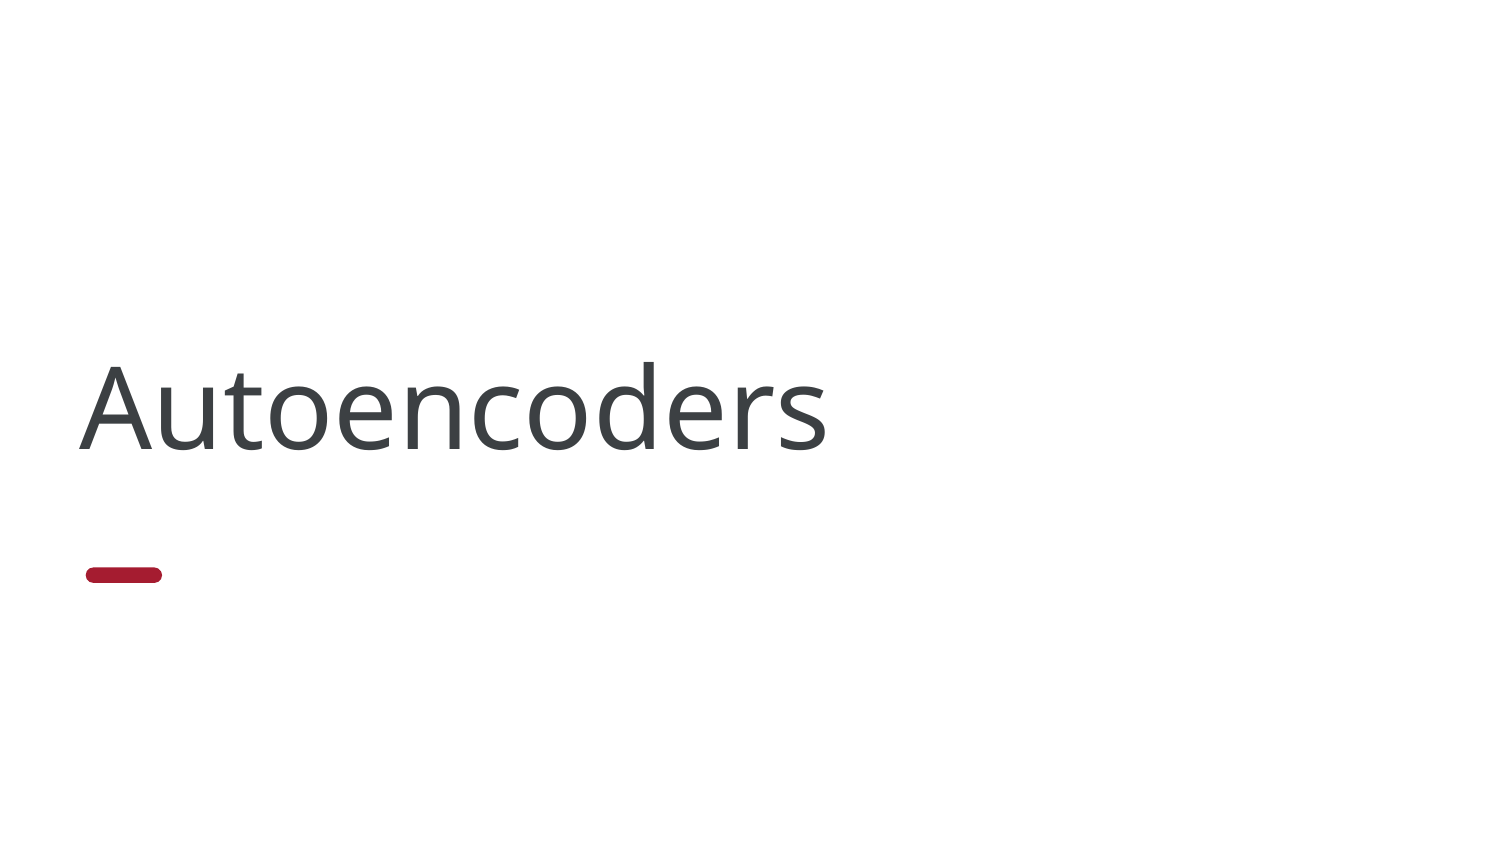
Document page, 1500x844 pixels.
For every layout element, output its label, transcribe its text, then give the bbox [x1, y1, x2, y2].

title Autoencoders [64, 172, 1349, 490]
